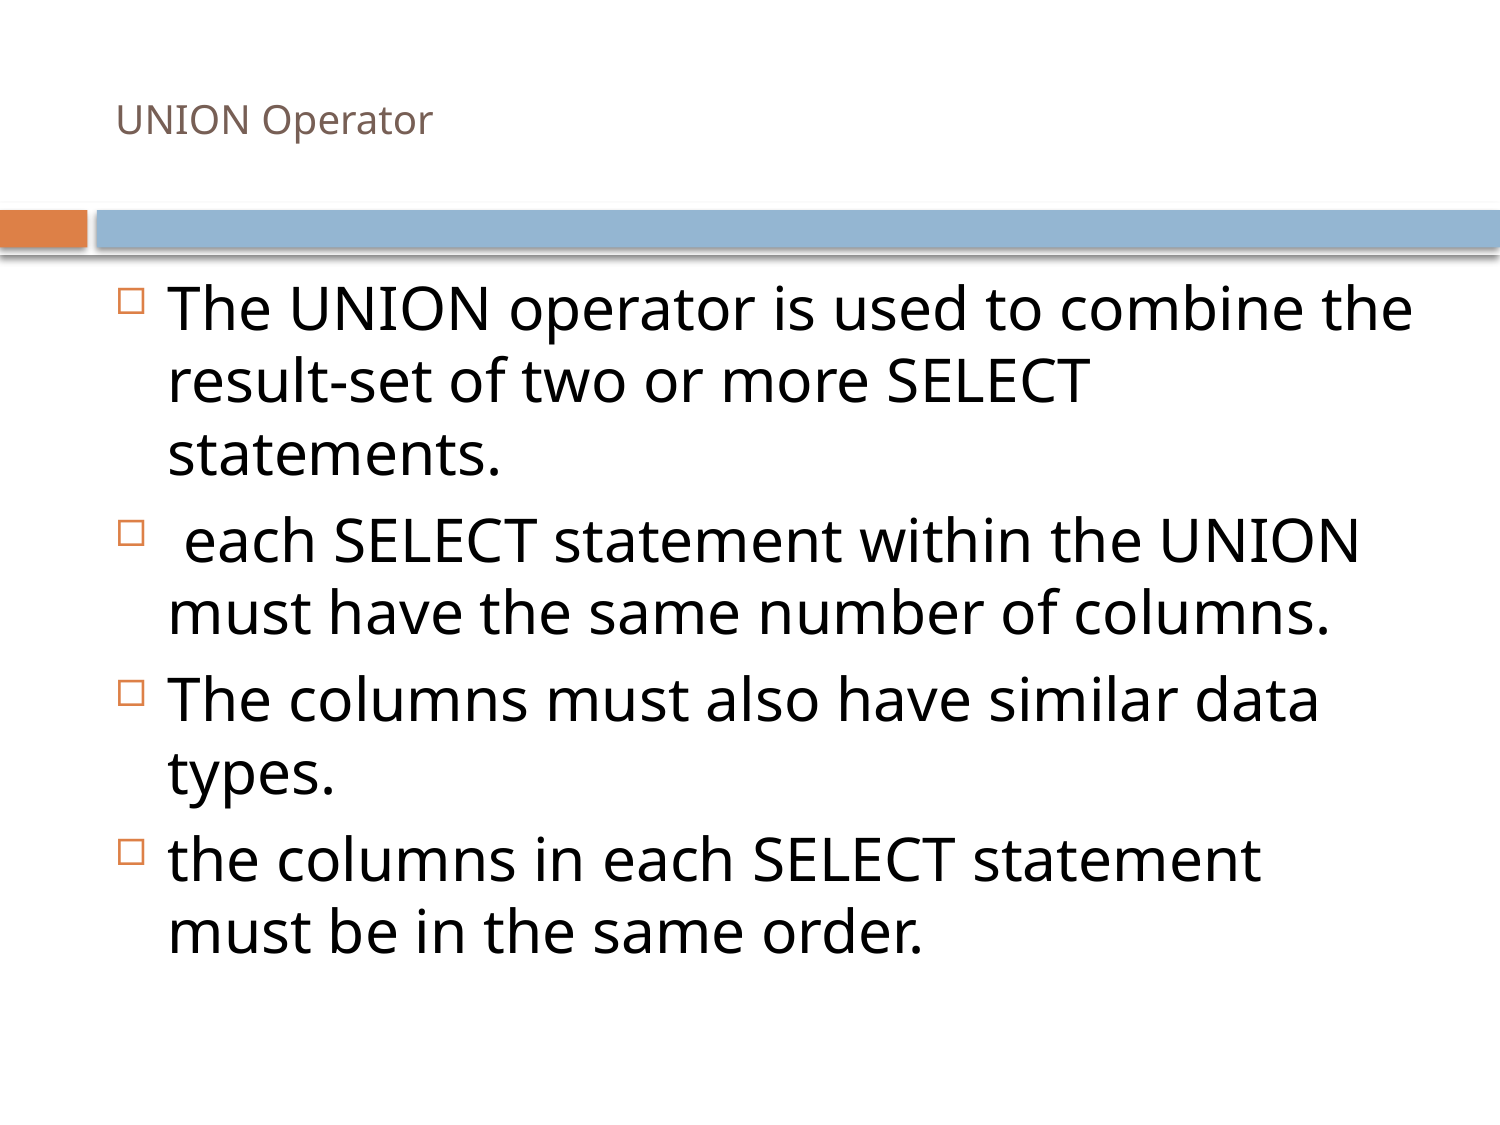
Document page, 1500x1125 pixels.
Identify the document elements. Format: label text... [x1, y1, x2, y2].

list The UNION operator is used to combine the result-set of two or more SELECT statements. each SELECT statement within the UNION must have the same number of columns. The columns must also have similar data types. the columns in each SELECT statement must be in the same order. [100, 262, 1438, 1000]
title UNION Operator [100, 37, 1438, 200]
